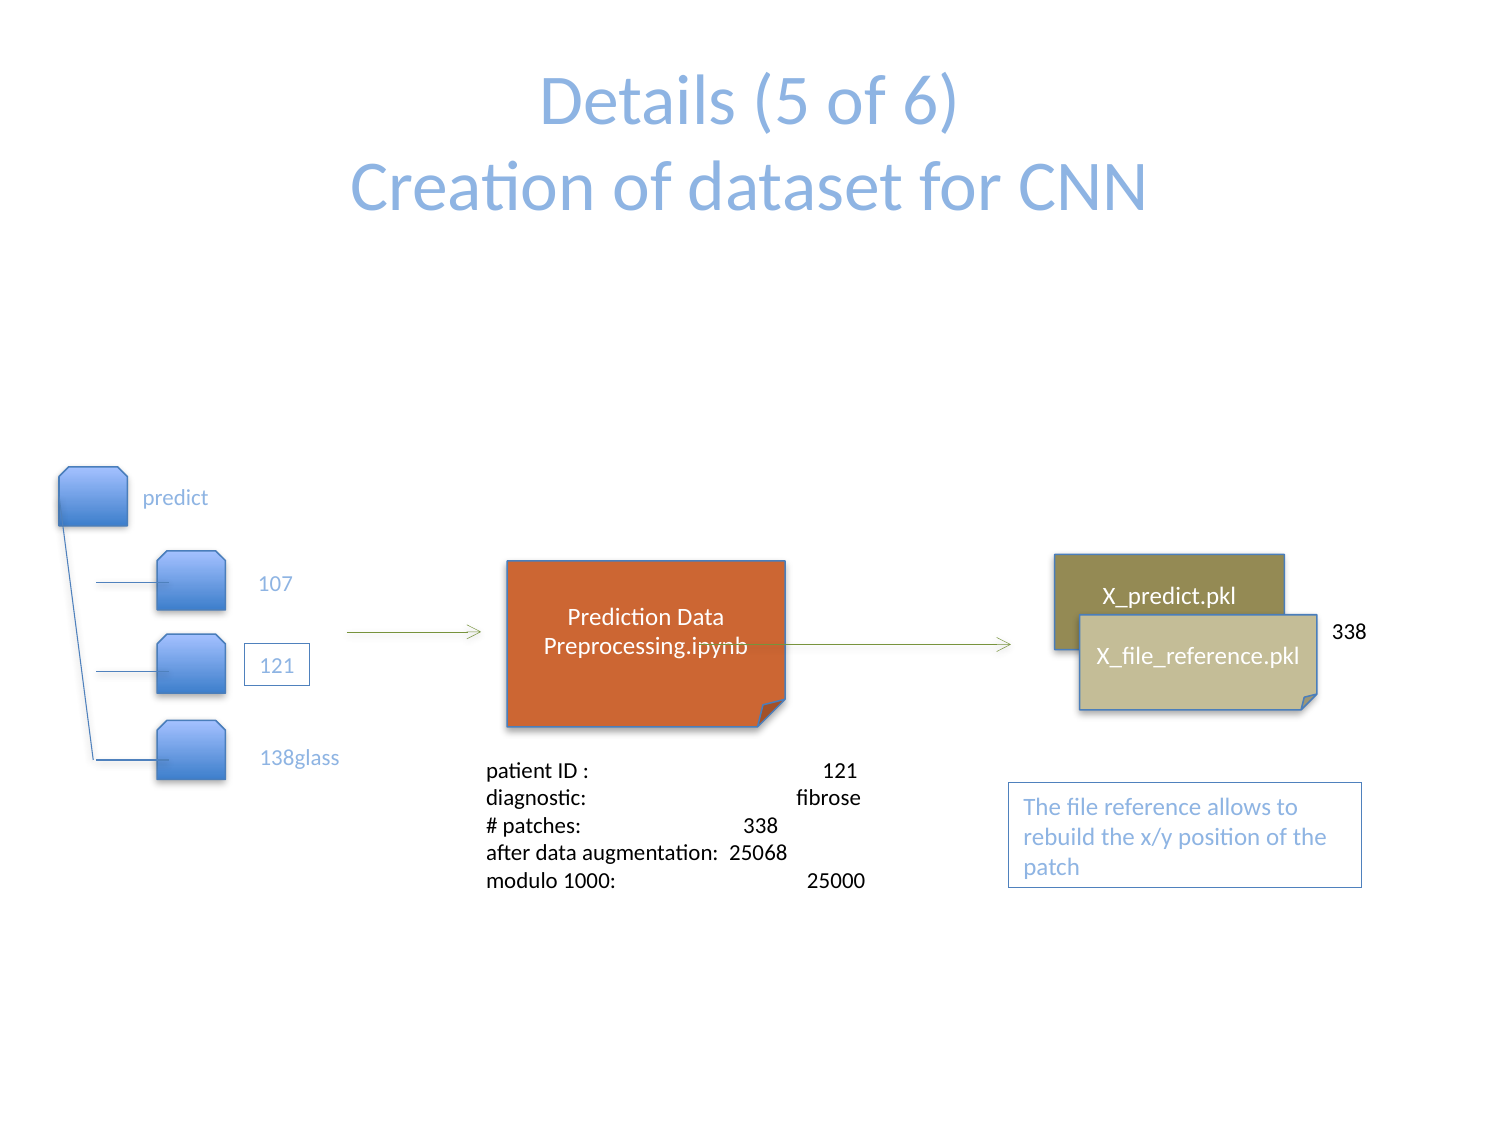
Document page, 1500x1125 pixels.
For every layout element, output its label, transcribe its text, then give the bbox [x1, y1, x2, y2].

text_box 121 [244, 643, 310, 686]
text_box 338 [1317, 609, 1383, 652]
text_box The file reference allows to rebuild the x/y position of the patch [1008, 782, 1362, 888]
text_box [156, 719, 227, 781]
text_box 138glass [244, 735, 355, 778]
text_box Prediction Data Preprocessing.ipynb [506, 560, 786, 728]
text_box predict [128, 474, 224, 518]
text_box X_file_reference.pkl [1078, 613, 1318, 711]
text_box X_predict.pkl [1053, 553, 1286, 651]
text_box 107 [243, 561, 309, 604]
title Details (5 of 6) Creation of dataset for CNN [75, 45, 1425, 233]
text_box [156, 550, 227, 611]
text_box [156, 633, 227, 694]
text_box [58, 466, 129, 527]
text_box patient ID : 121 diagnostic: fibrose # patches: 338 after data augmentation: 25068 modulo 1000: 25000 [471, 748, 881, 901]
